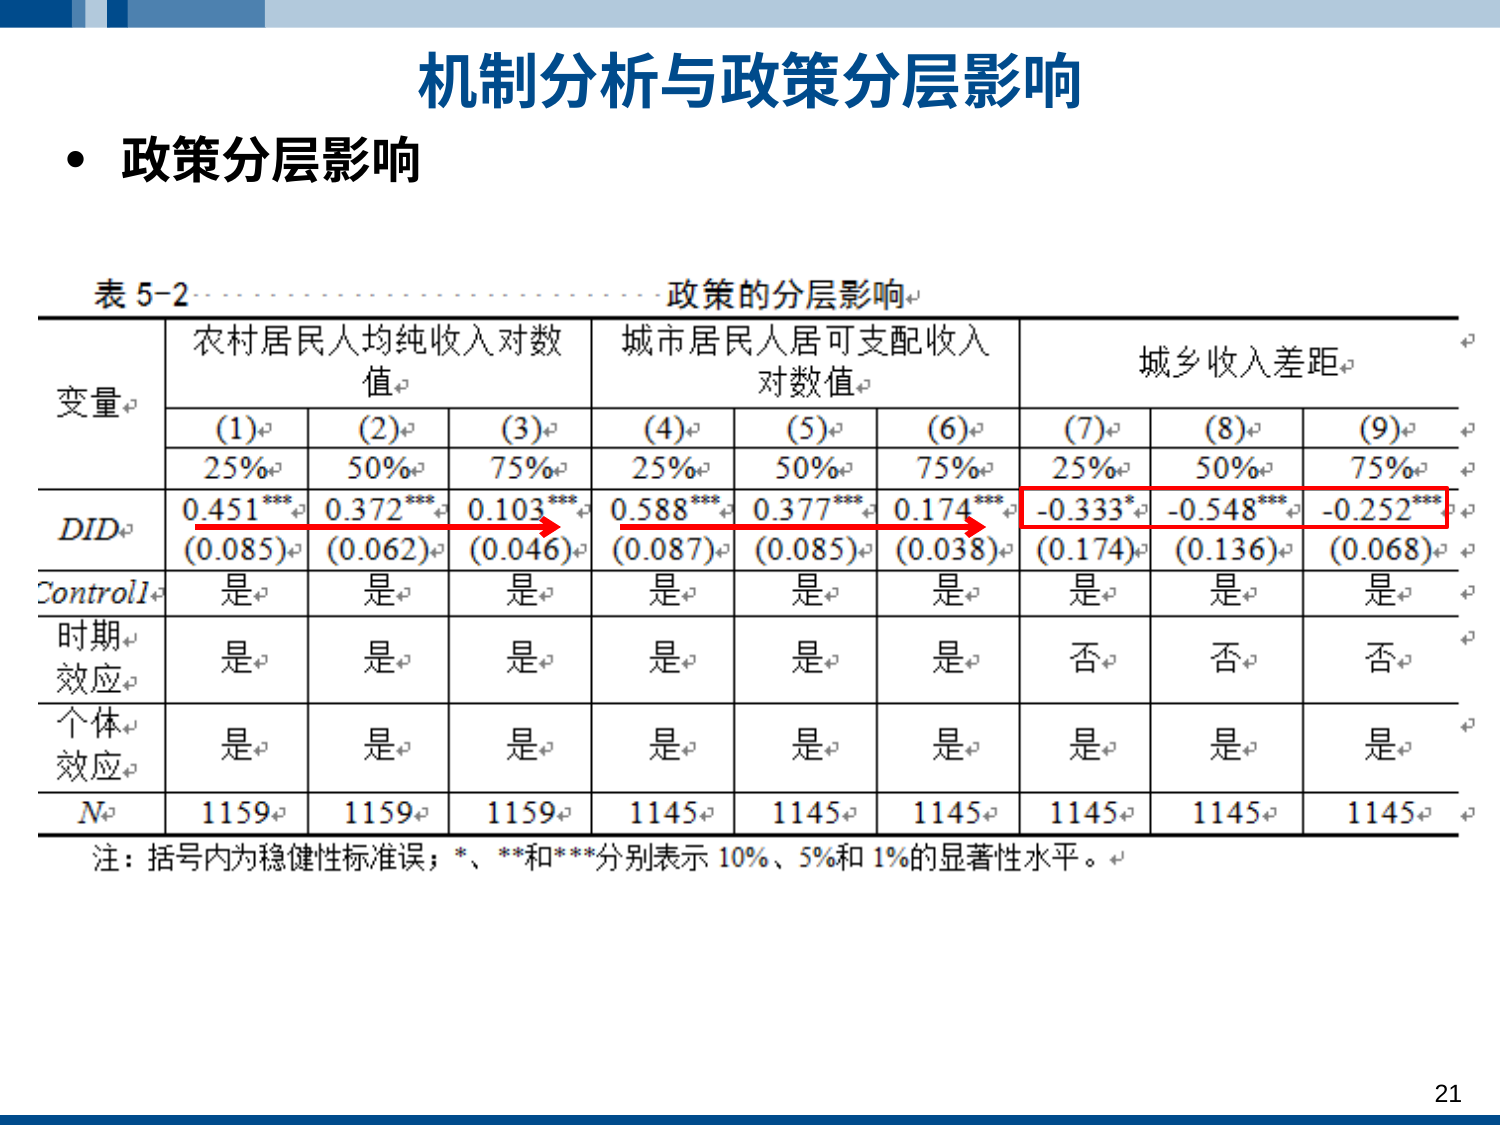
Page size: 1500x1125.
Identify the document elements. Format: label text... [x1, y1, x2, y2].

slide_number 21 [1150, 1077, 1463, 1109]
picture [38, 266, 1477, 906]
list 政策分层影响 [64, 128, 1447, 190]
title 机制分析与政策分层影响 [29, 42, 1473, 116]
